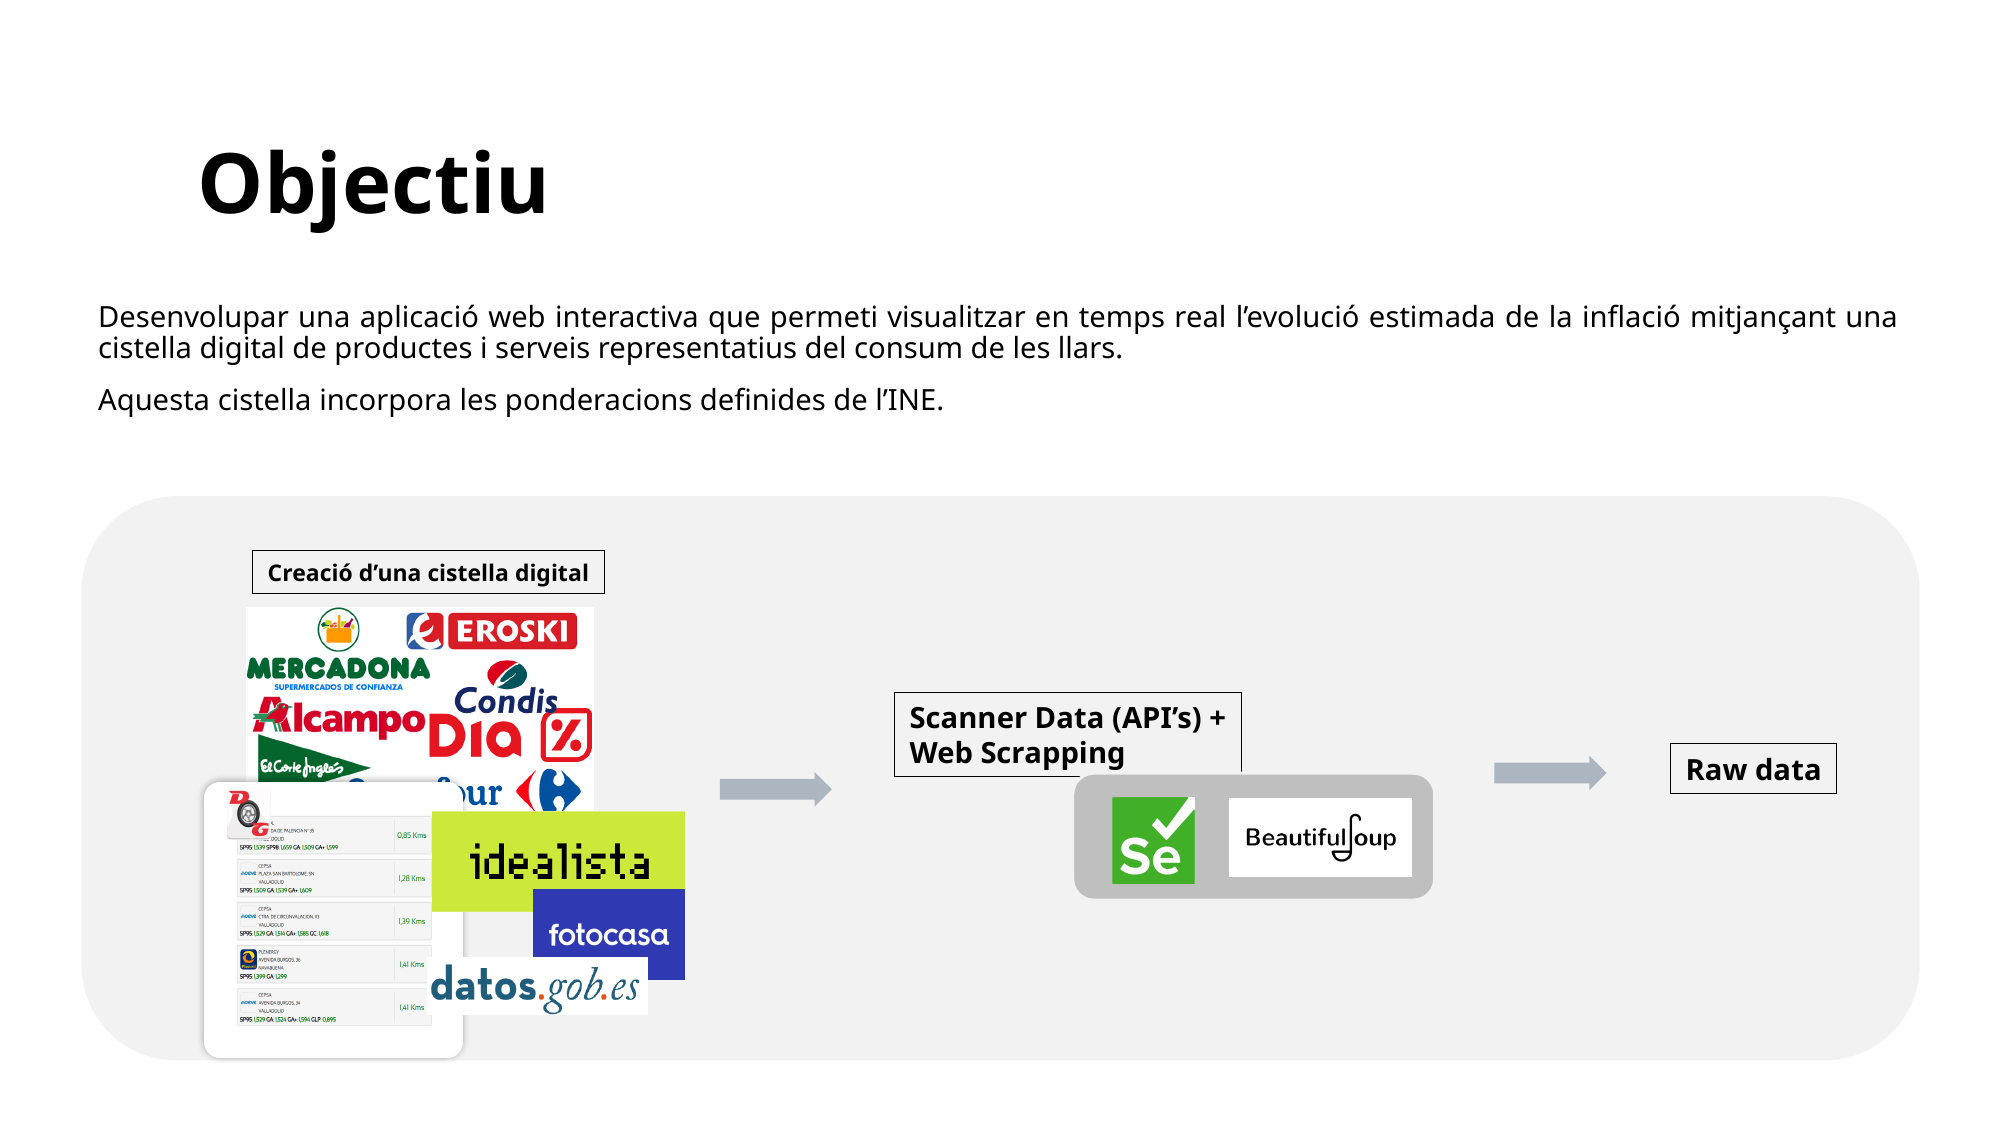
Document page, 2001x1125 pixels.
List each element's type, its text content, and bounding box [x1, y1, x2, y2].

picture [1111, 797, 1195, 884]
list Desenvolupar una aplicació web interactiva que permeti visualitzar en temps real l’evolució estimada de la inflació mitjançant una cistella digital de productes i serveis representatius del consum de les llars. Aquesta cistella incorpora les ponderacions definides de l’INE. [83, 294, 1916, 459]
text_box Creació d’una cistella digital [252, 550, 605, 594]
title Objectiu [183, 90, 1851, 284]
text_box [1070, 771, 1437, 902]
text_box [226, 607, 685, 1027]
picture [1229, 798, 1412, 877]
text_box Scanner Data (API’s) + Web Scrapping [894, 692, 1242, 777]
text_box [81, 496, 1920, 1061]
text_box Raw data [1670, 743, 1837, 794]
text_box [1493, 755, 1608, 791]
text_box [719, 771, 833, 808]
